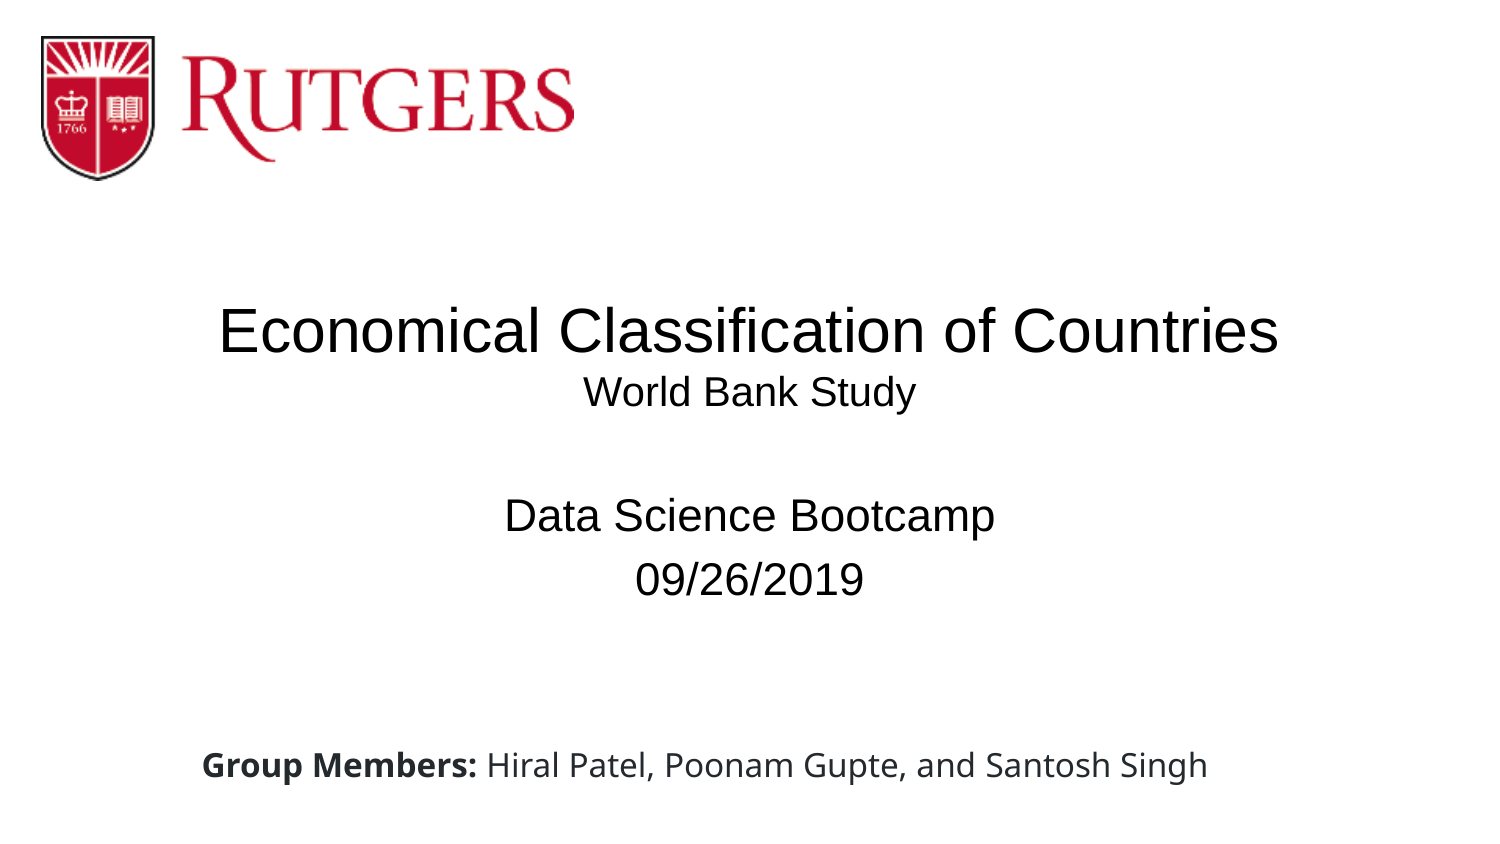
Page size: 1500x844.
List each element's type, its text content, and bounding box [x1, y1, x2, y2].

subtitle Data Science Bootcamp 09/26/2019 [225, 478, 1275, 626]
text_box Group Members: Hiral Patel, Poonam Gupte, and Santosh Singh [180, 737, 1231, 796]
picture [41, 36, 574, 181]
title Economical Classification of Countries World Bank Study [112, 262, 1388, 443]
